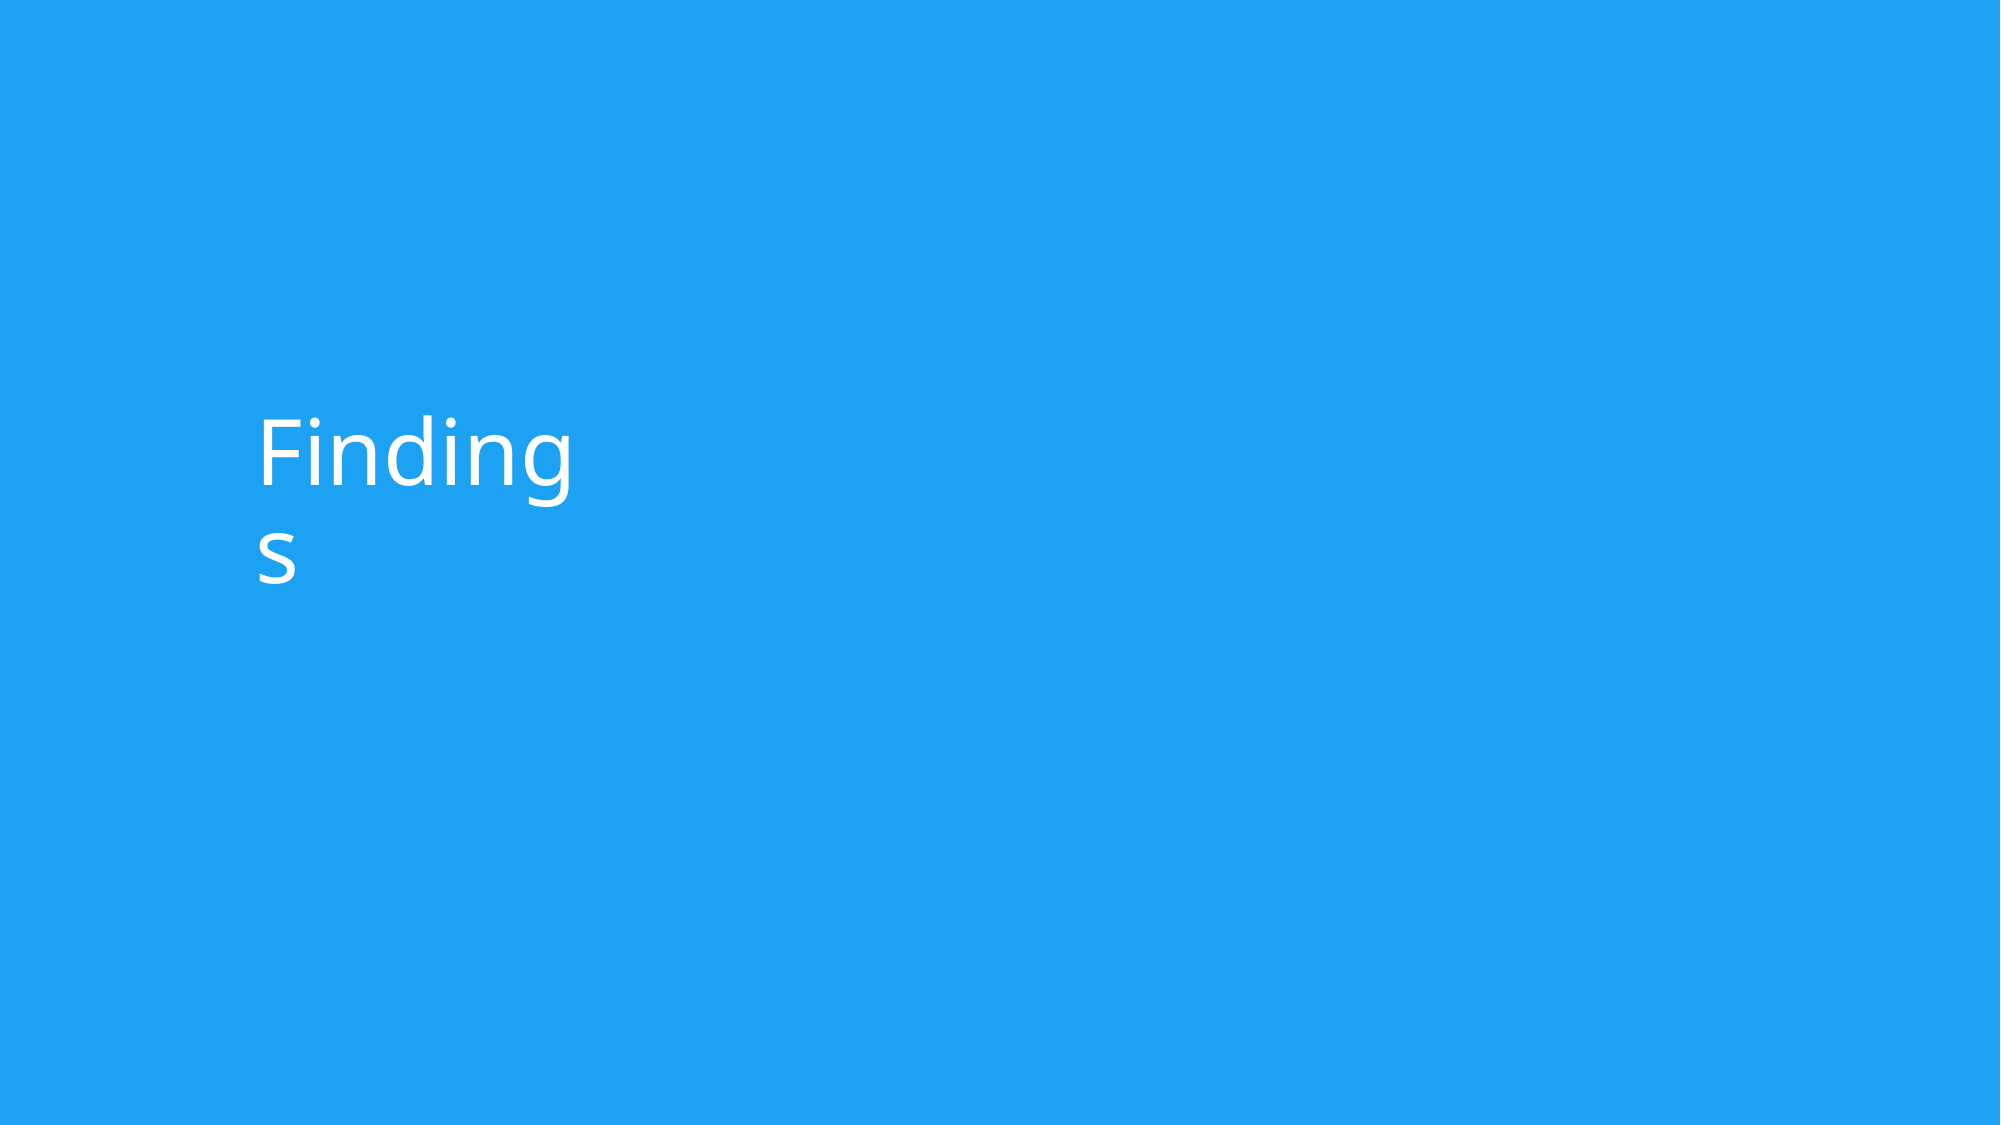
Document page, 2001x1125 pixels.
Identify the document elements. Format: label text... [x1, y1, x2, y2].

title Findings [240, 446, 612, 563]
